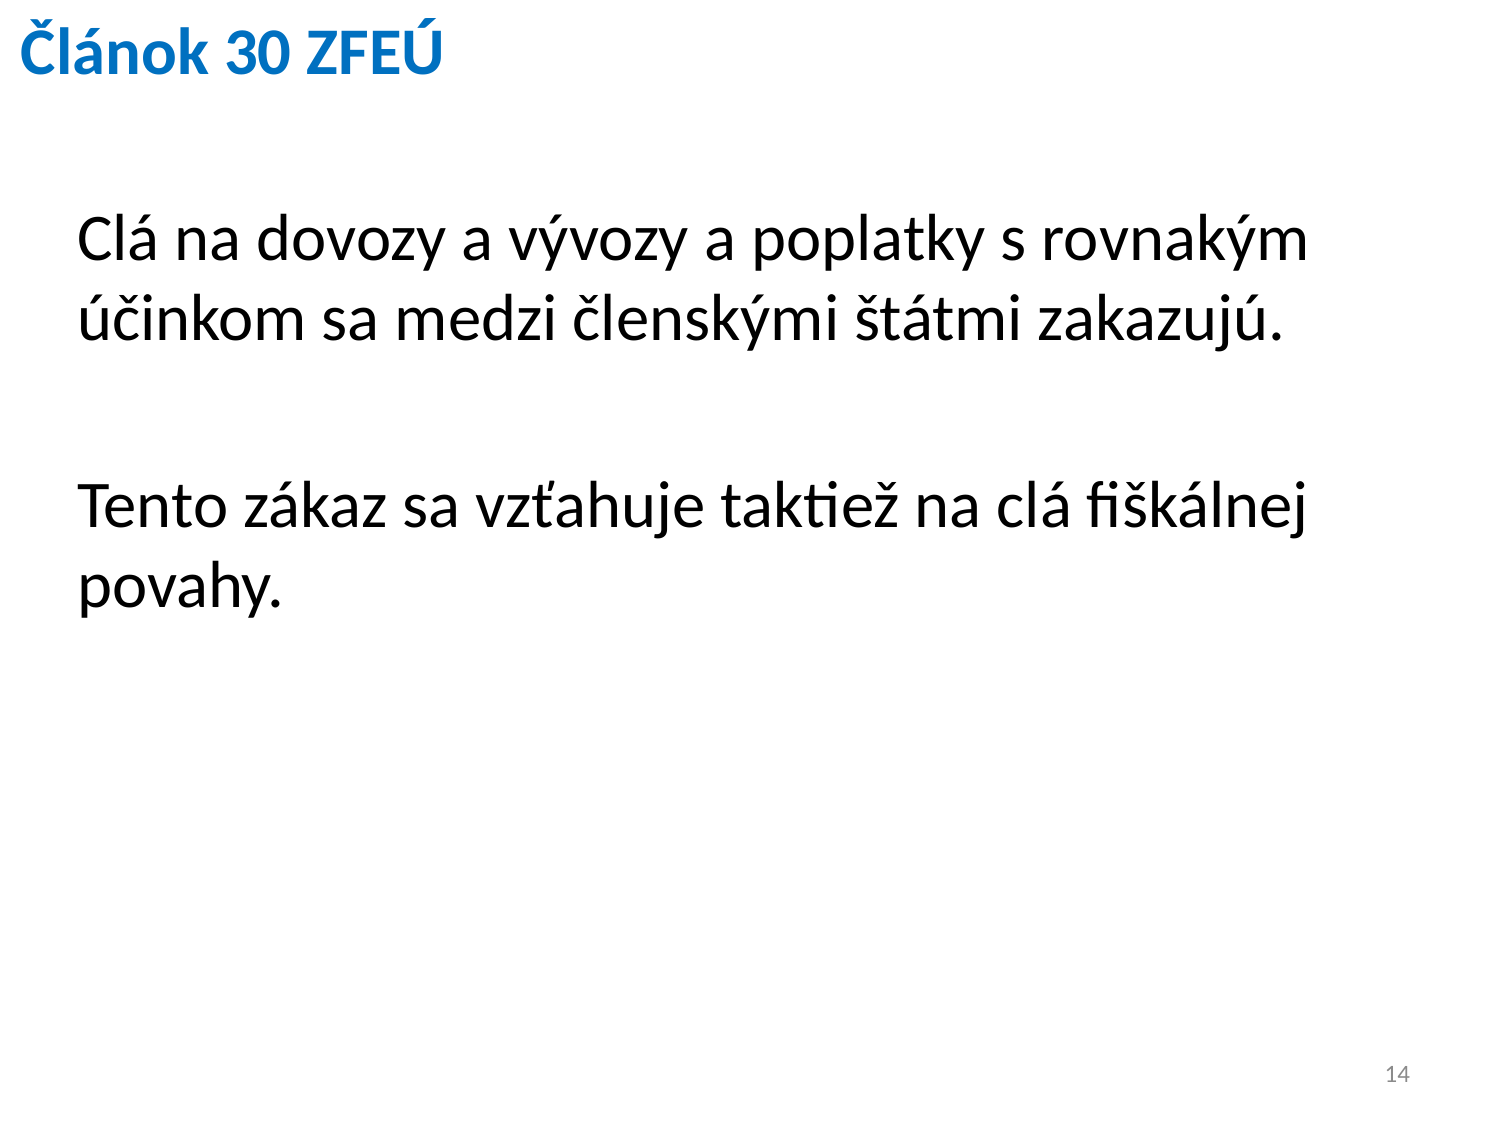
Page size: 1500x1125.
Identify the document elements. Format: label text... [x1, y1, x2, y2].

slide_number 14 [1074, 1042, 1425, 1103]
list Článok 30 ZFEÚ Clá na dovozy a vývozy a poplatky s rovnakým účinkom sa medzi členskými štátmi zakazujú. Tento zákaz sa vzťahuje taktiež na clá fiškálnej povahy. [5, 0, 1495, 1005]
